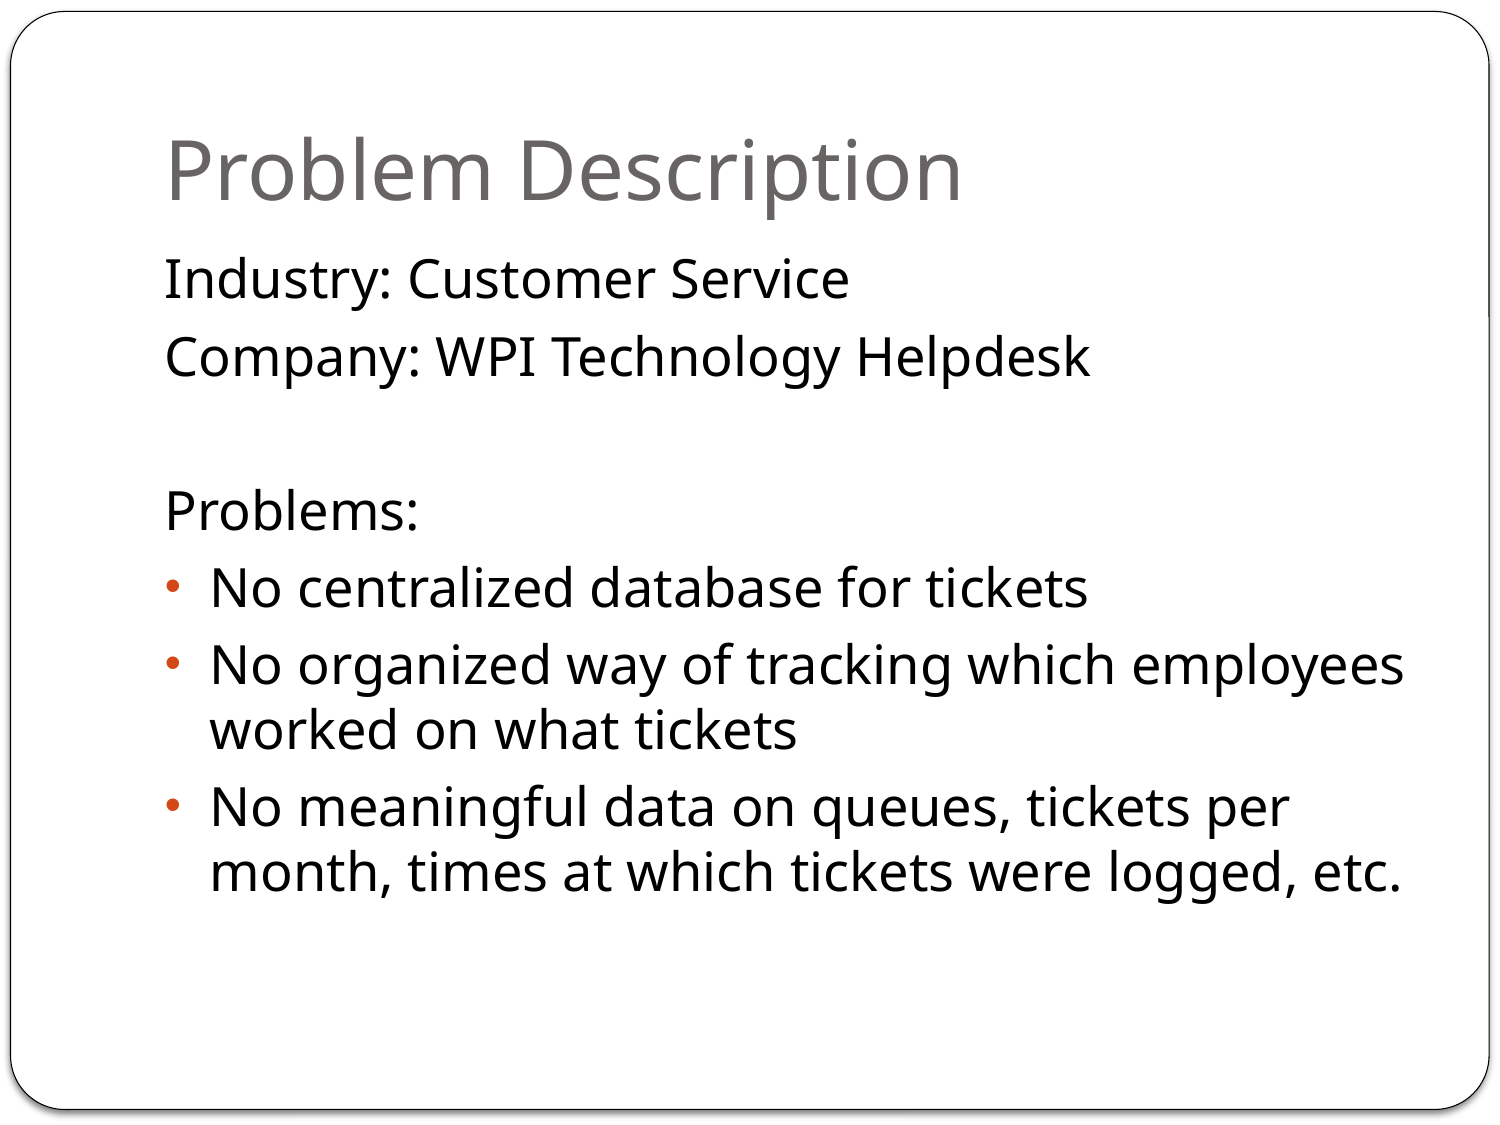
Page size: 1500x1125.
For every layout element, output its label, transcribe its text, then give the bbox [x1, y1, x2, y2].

title Problem Description [150, 45, 1425, 233]
list Industry: Customer Service Company: WPI Technology Helpdesk Problems: No centralized database for tickets No organized way of tracking which employees worked on what tickets No meaningful data on queues, tickets per month, times at which tickets were logged, etc. [150, 237, 1425, 988]
